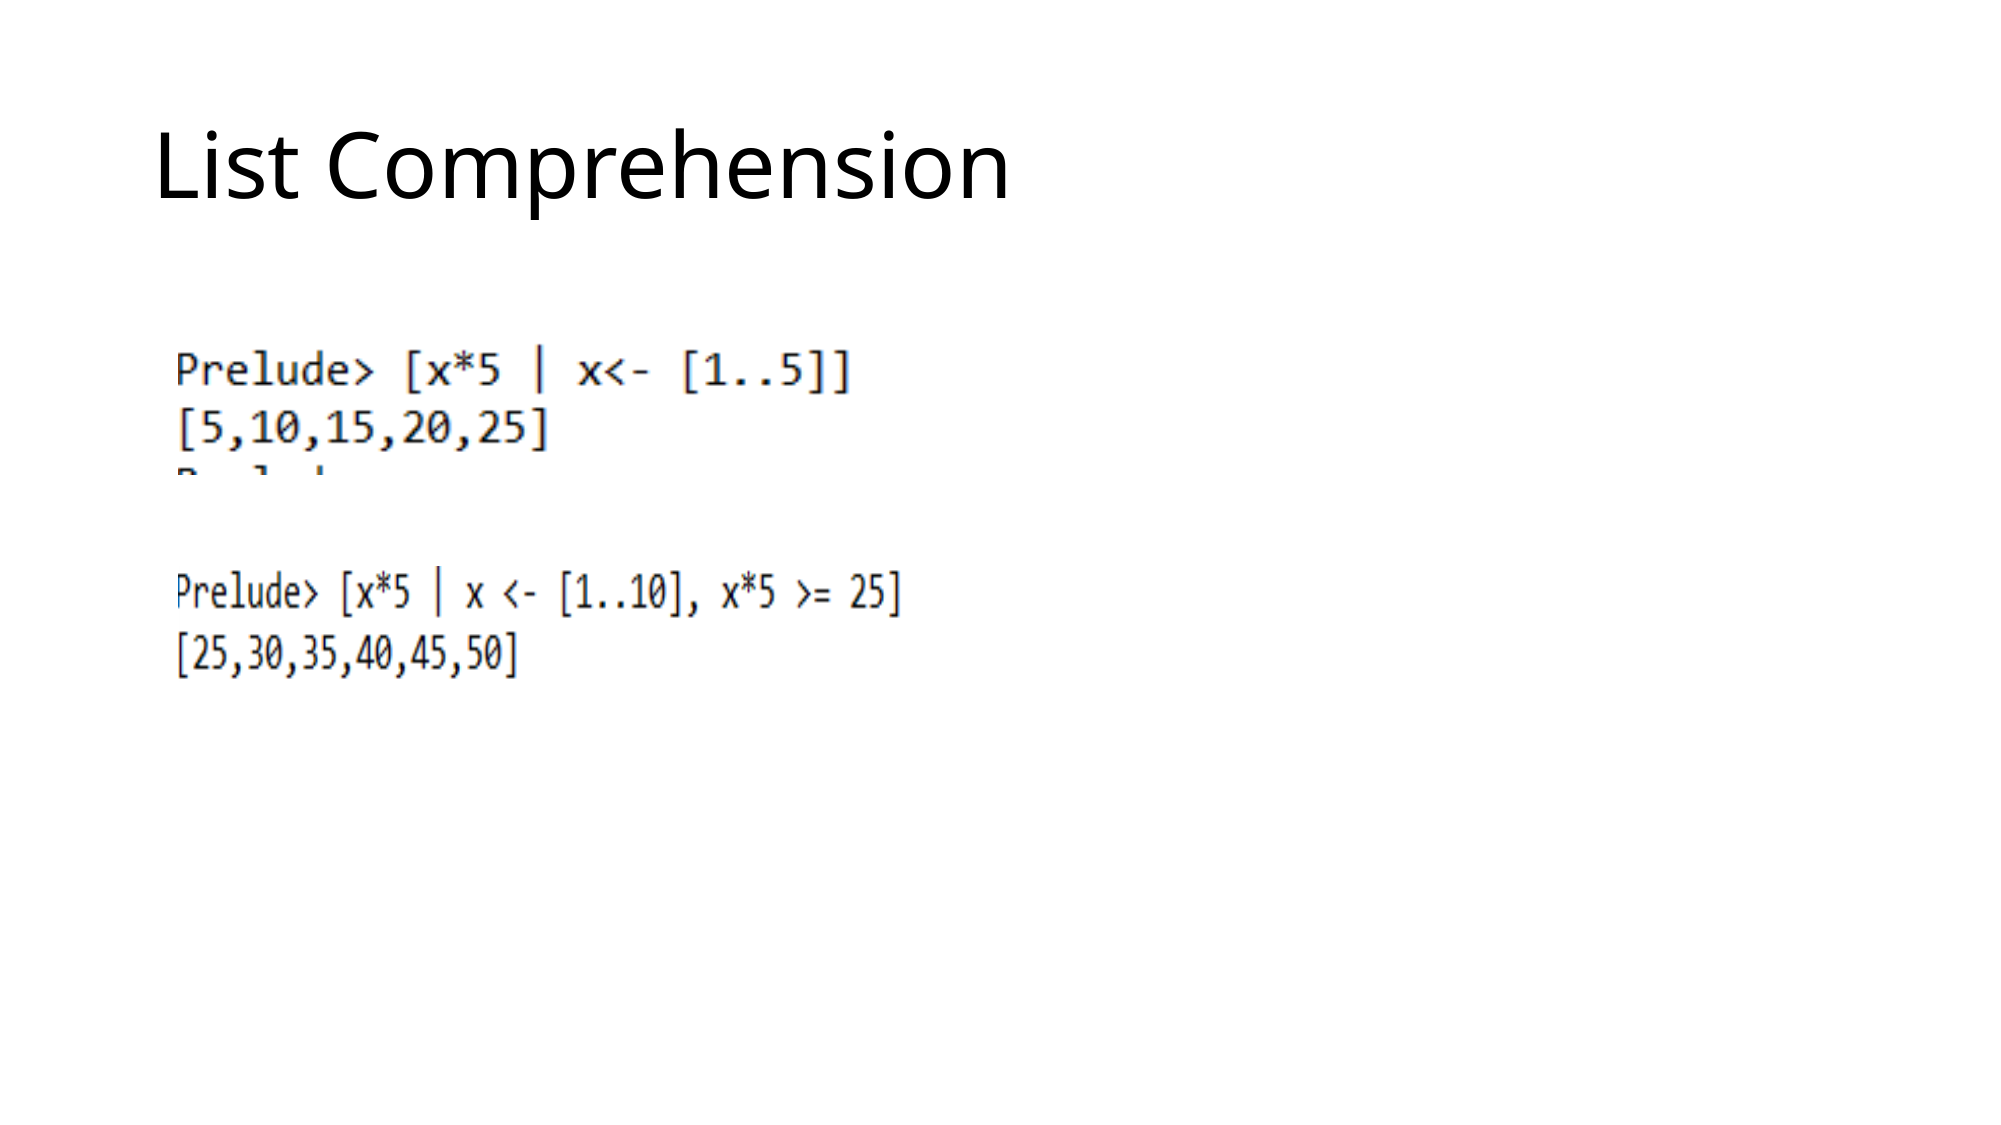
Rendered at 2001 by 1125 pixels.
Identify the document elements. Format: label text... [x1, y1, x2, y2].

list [178, 337, 925, 475]
title List Comprehension [137, 59, 1863, 278]
picture [178, 566, 957, 682]
